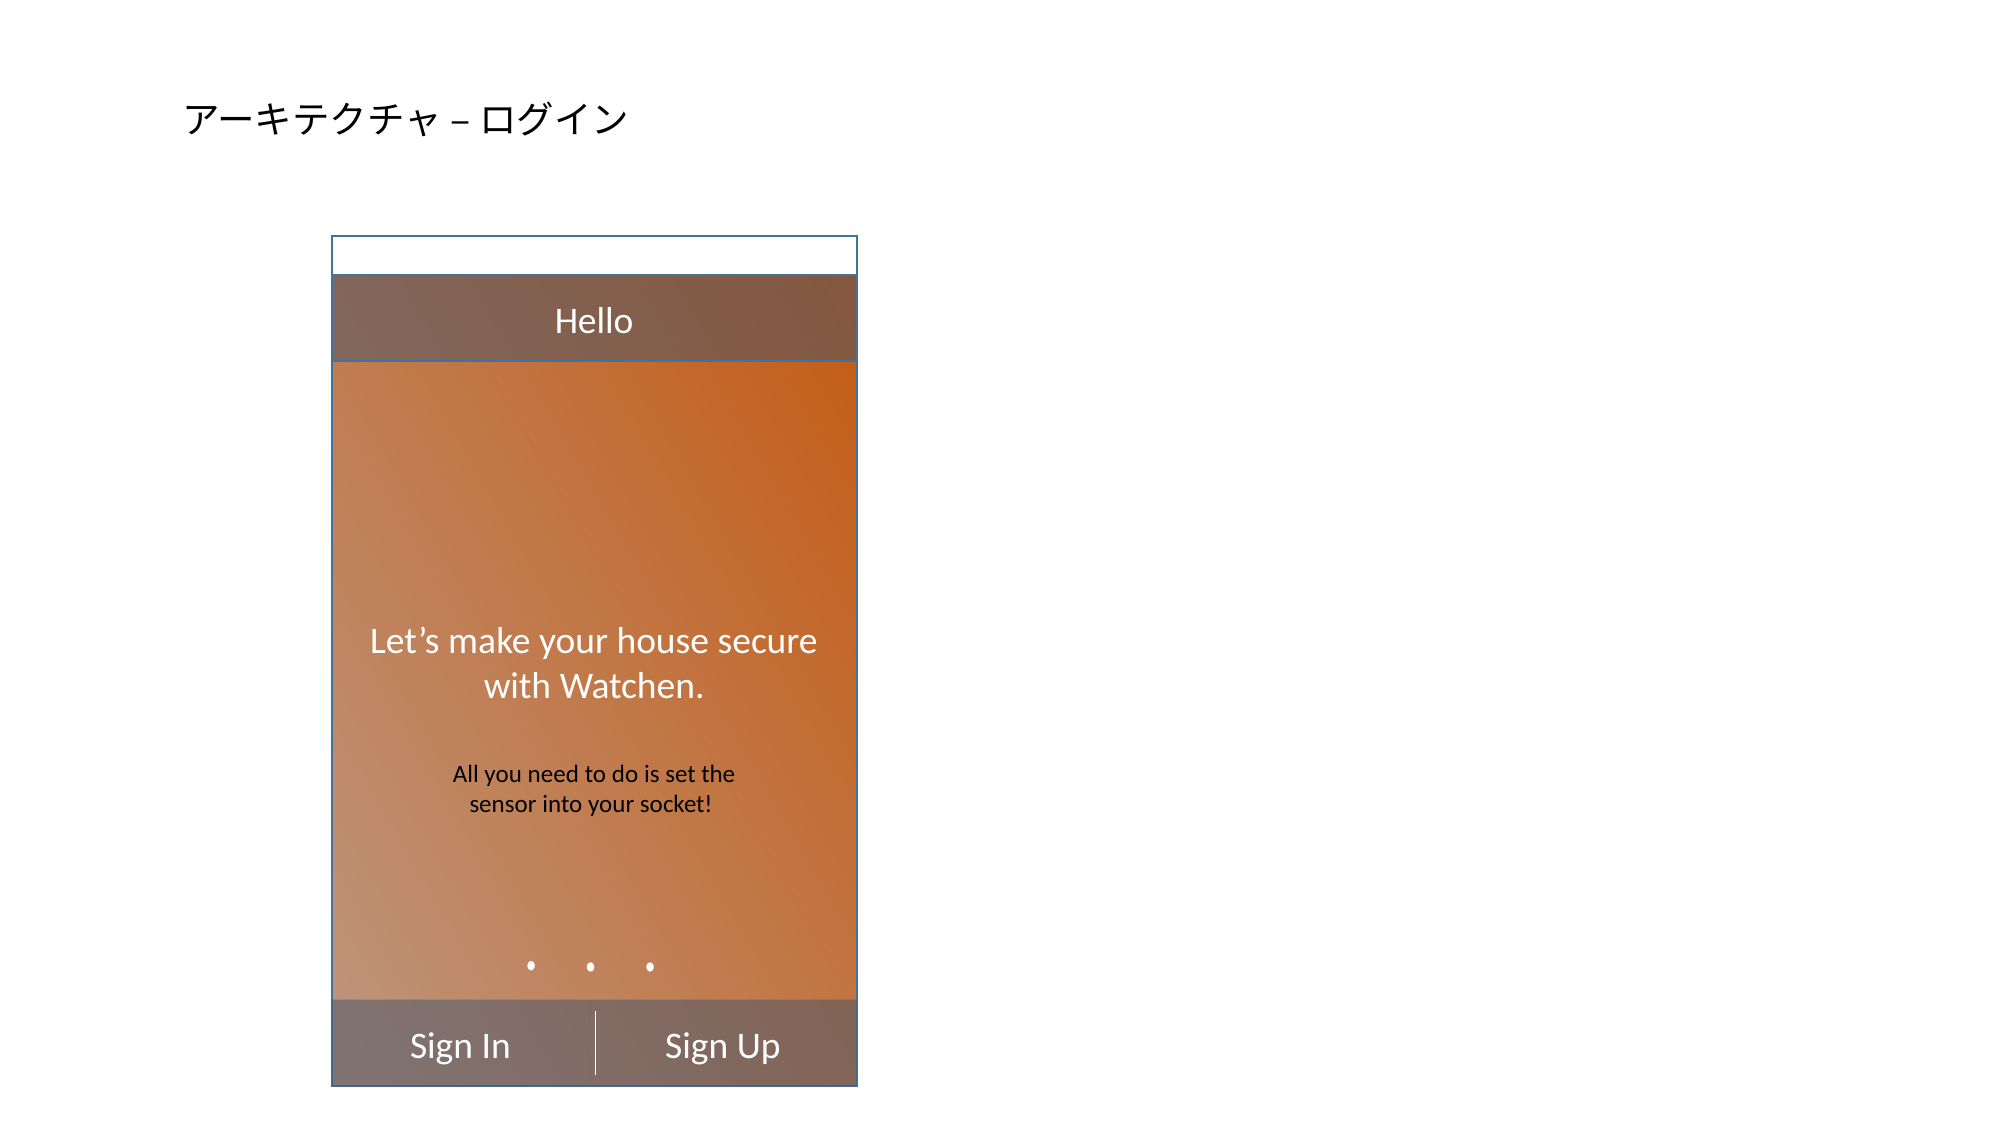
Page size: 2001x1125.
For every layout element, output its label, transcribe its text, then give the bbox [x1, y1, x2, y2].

text_box [645, 961, 655, 973]
text_box Hello [331, 274, 858, 362]
text_box [585, 961, 596, 973]
text_box [331, 235, 858, 274]
text_box [526, 960, 536, 972]
text_box Sign In [331, 999, 590, 1087]
text_box Sign Up [590, 999, 858, 1087]
text_box アーキテクチャ – ログイン [167, 89, 644, 149]
text_box Let’s make your house secure with Watchen. [331, 362, 858, 999]
text_box All you need to do is set the sensor into your socket! [412, 750, 776, 825]
